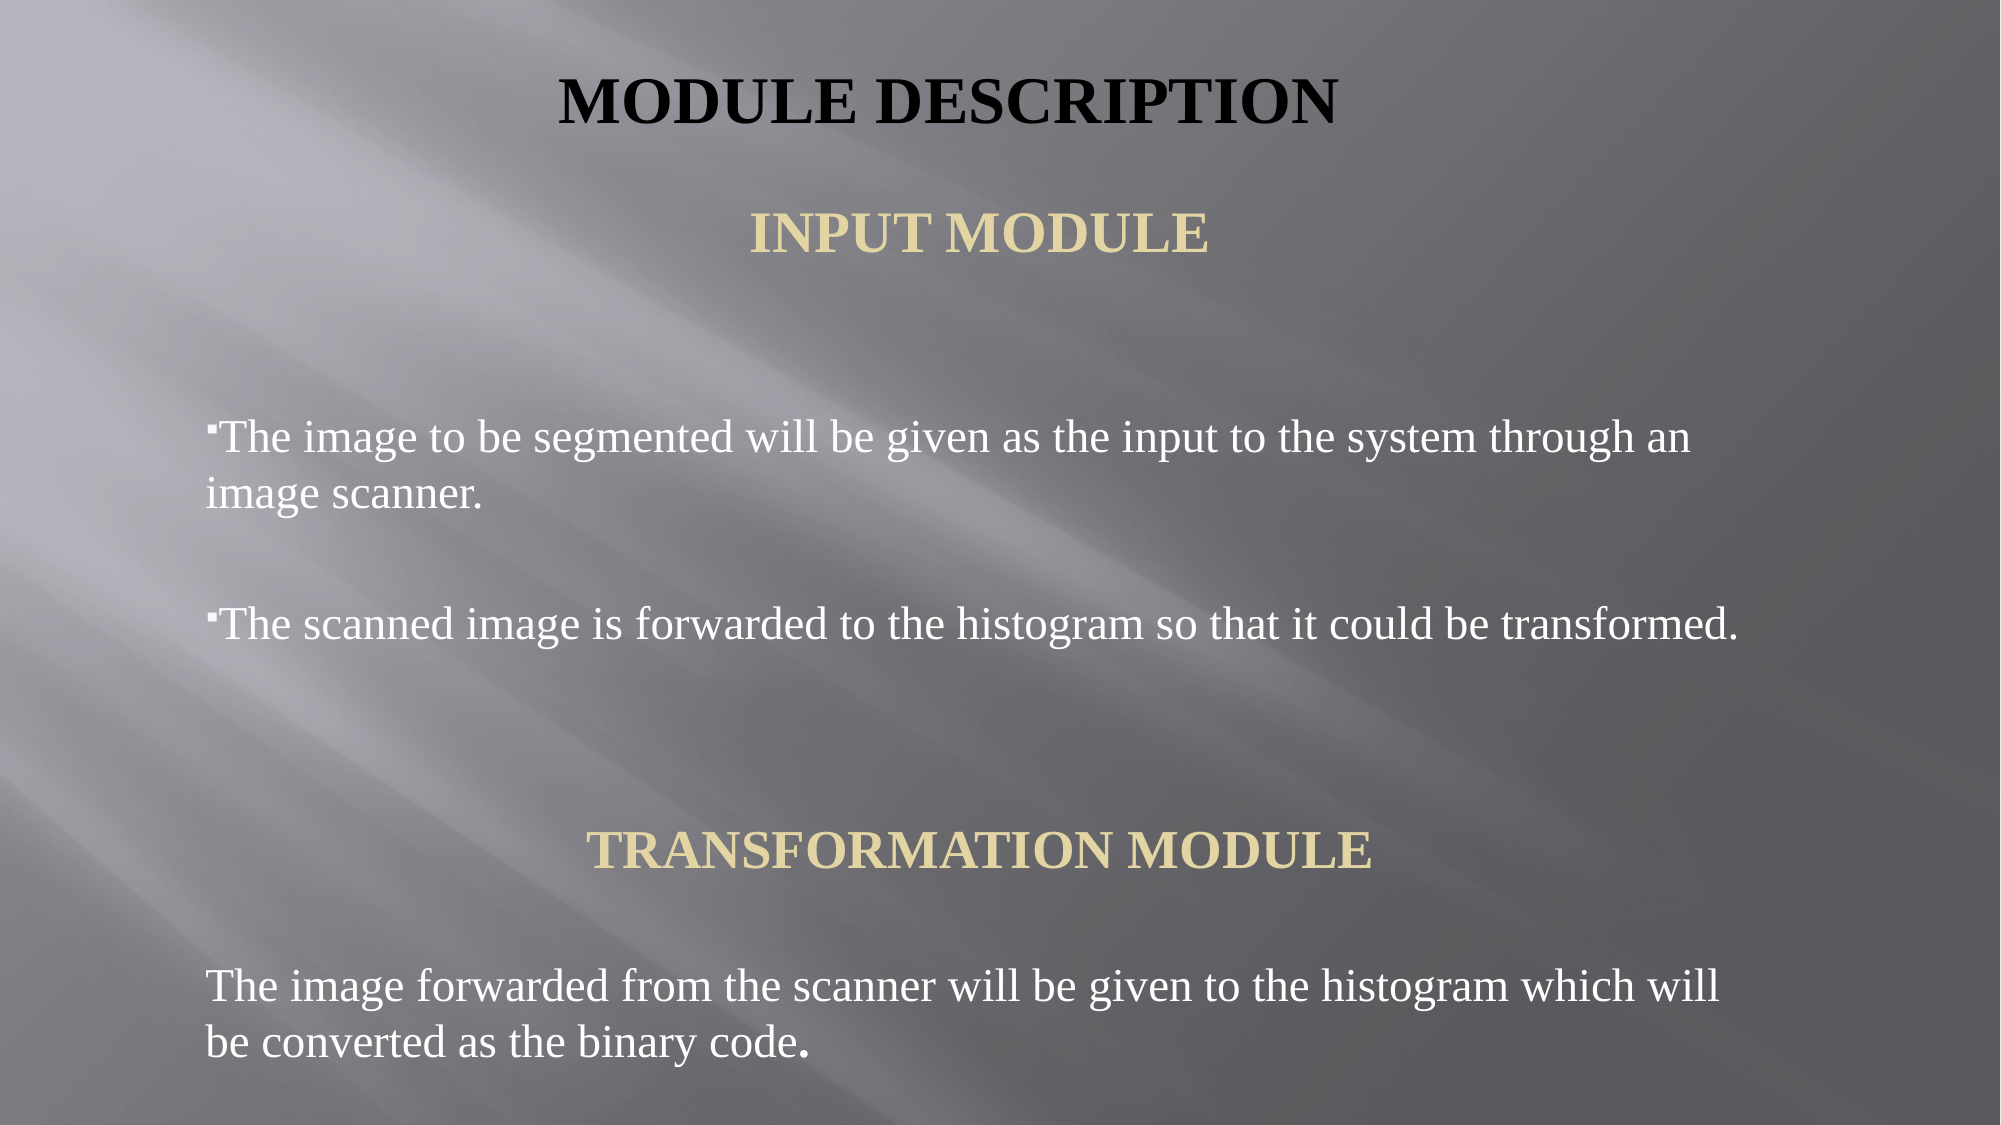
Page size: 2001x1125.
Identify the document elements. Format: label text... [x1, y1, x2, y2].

subtitle INPUT MODULE The image to be segmented will be given as the input to the system through an image scanner. The scanned image is forwarded to the histogram so that it could be transformed. TRANSFORMATION MODULE The image forwarded from the scanner will be given to the histogram which will be converted as the binary code. [190, 186, 1770, 1085]
title MODULE DESCRIPTION [109, 0, 1790, 138]
